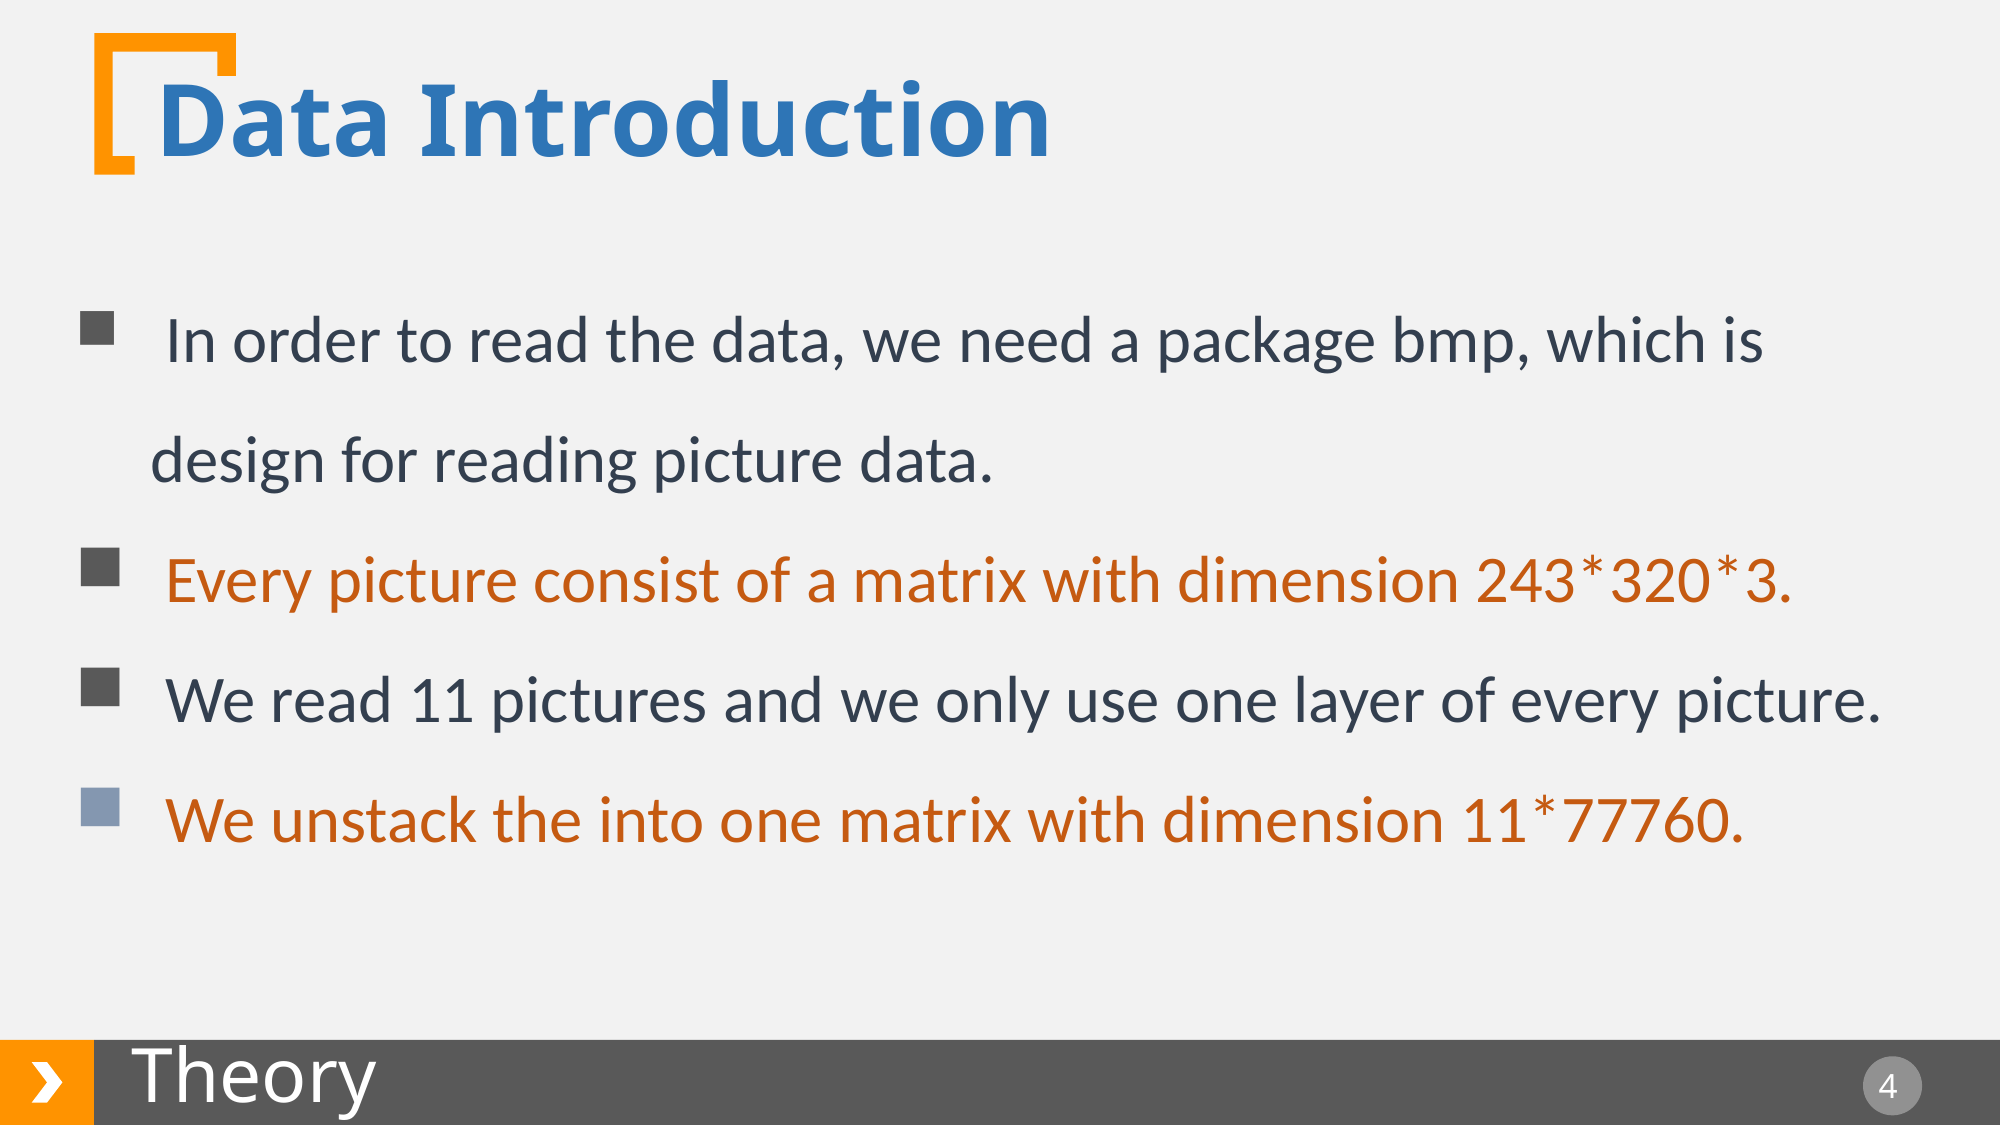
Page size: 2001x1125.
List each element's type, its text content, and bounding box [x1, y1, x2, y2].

text_box In order to read the data, we need a package bmp, which is design for reading picture data. Every picture consist of a matrix with dimension 243*320*3. We read 11 pictures and we only use one layer of every picture. We unstack the into one matrix with dimension 11*77760. [60, 248, 1943, 863]
text_box Theory [116, 1019, 932, 1125]
text_box Data Introduction [140, 49, 1120, 185]
